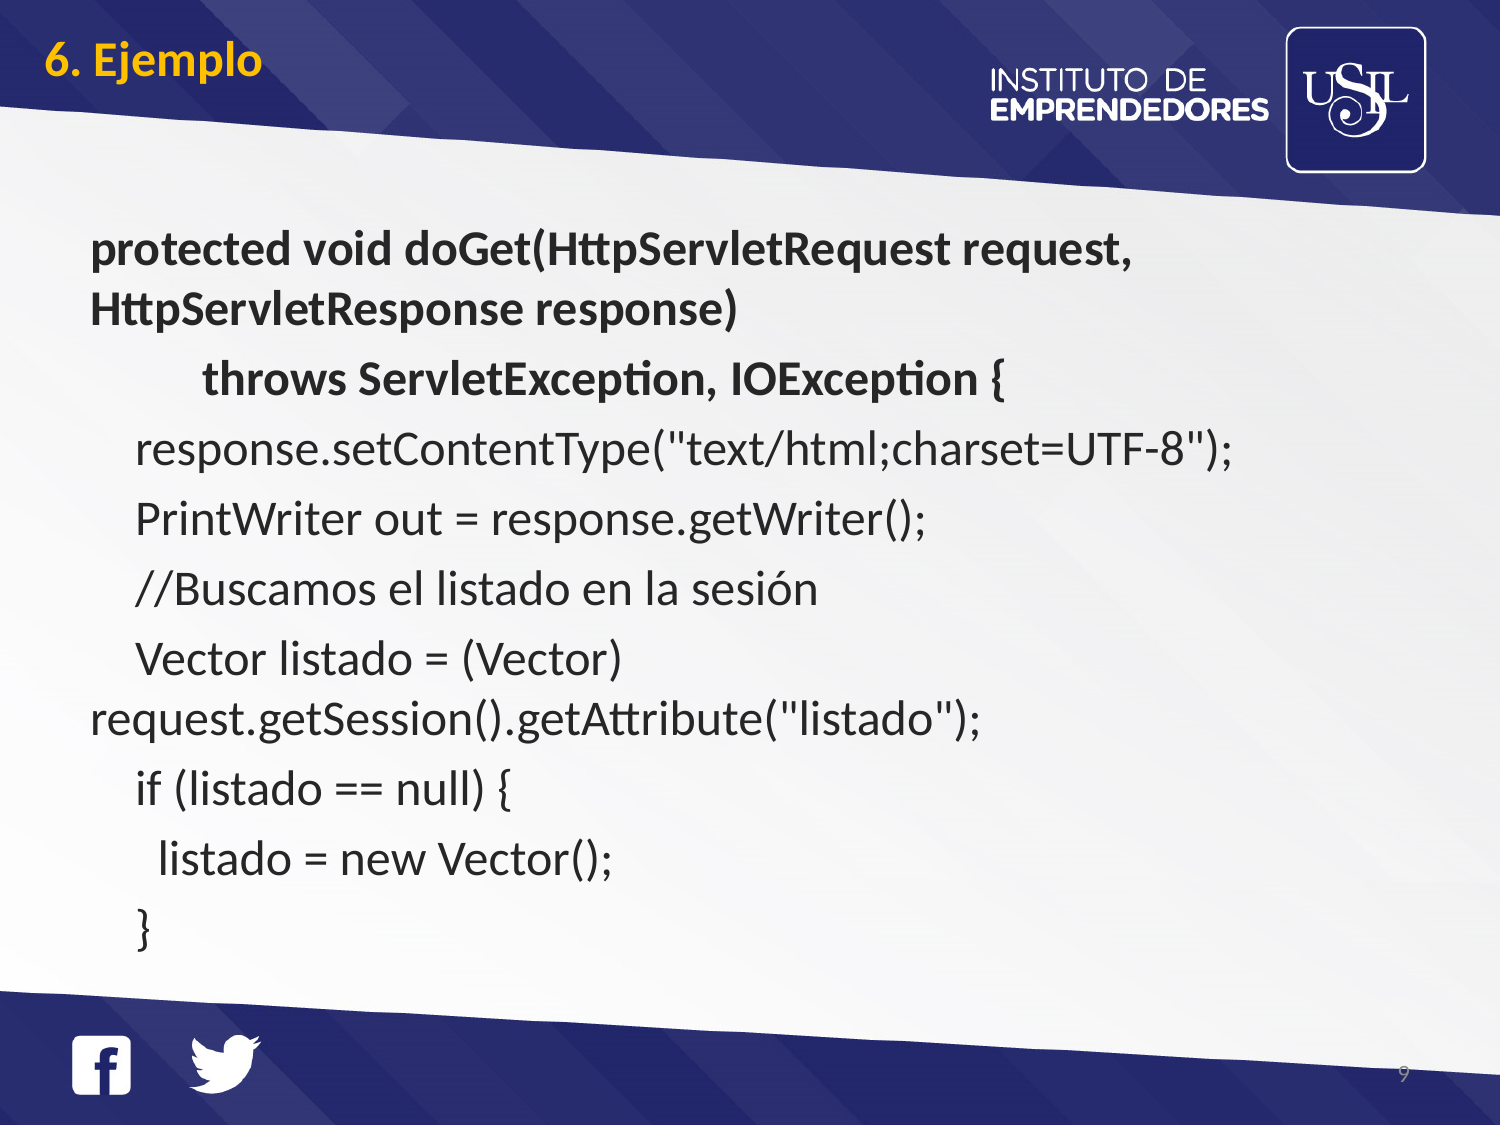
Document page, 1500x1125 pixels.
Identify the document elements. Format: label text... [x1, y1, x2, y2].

text_box protected void doGet(HttpServletRequest request, HttpServletResponse response) throws ServletException, IOException { response.setContentType("text/html;charset=UTF-8"); PrintWriter out = response.getWriter(); //Buscamos el listado en la sesión Vector listado = (Vector) request.getSession().getAttribute("listado"); if (listado == null) { listado = new Vector(); } [74, 208, 1425, 1005]
title 6. Ejemplo [29, 19, 1380, 114]
picture [0, 0, 1500, 1125]
slide_number 9 [1074, 1042, 1425, 1103]
